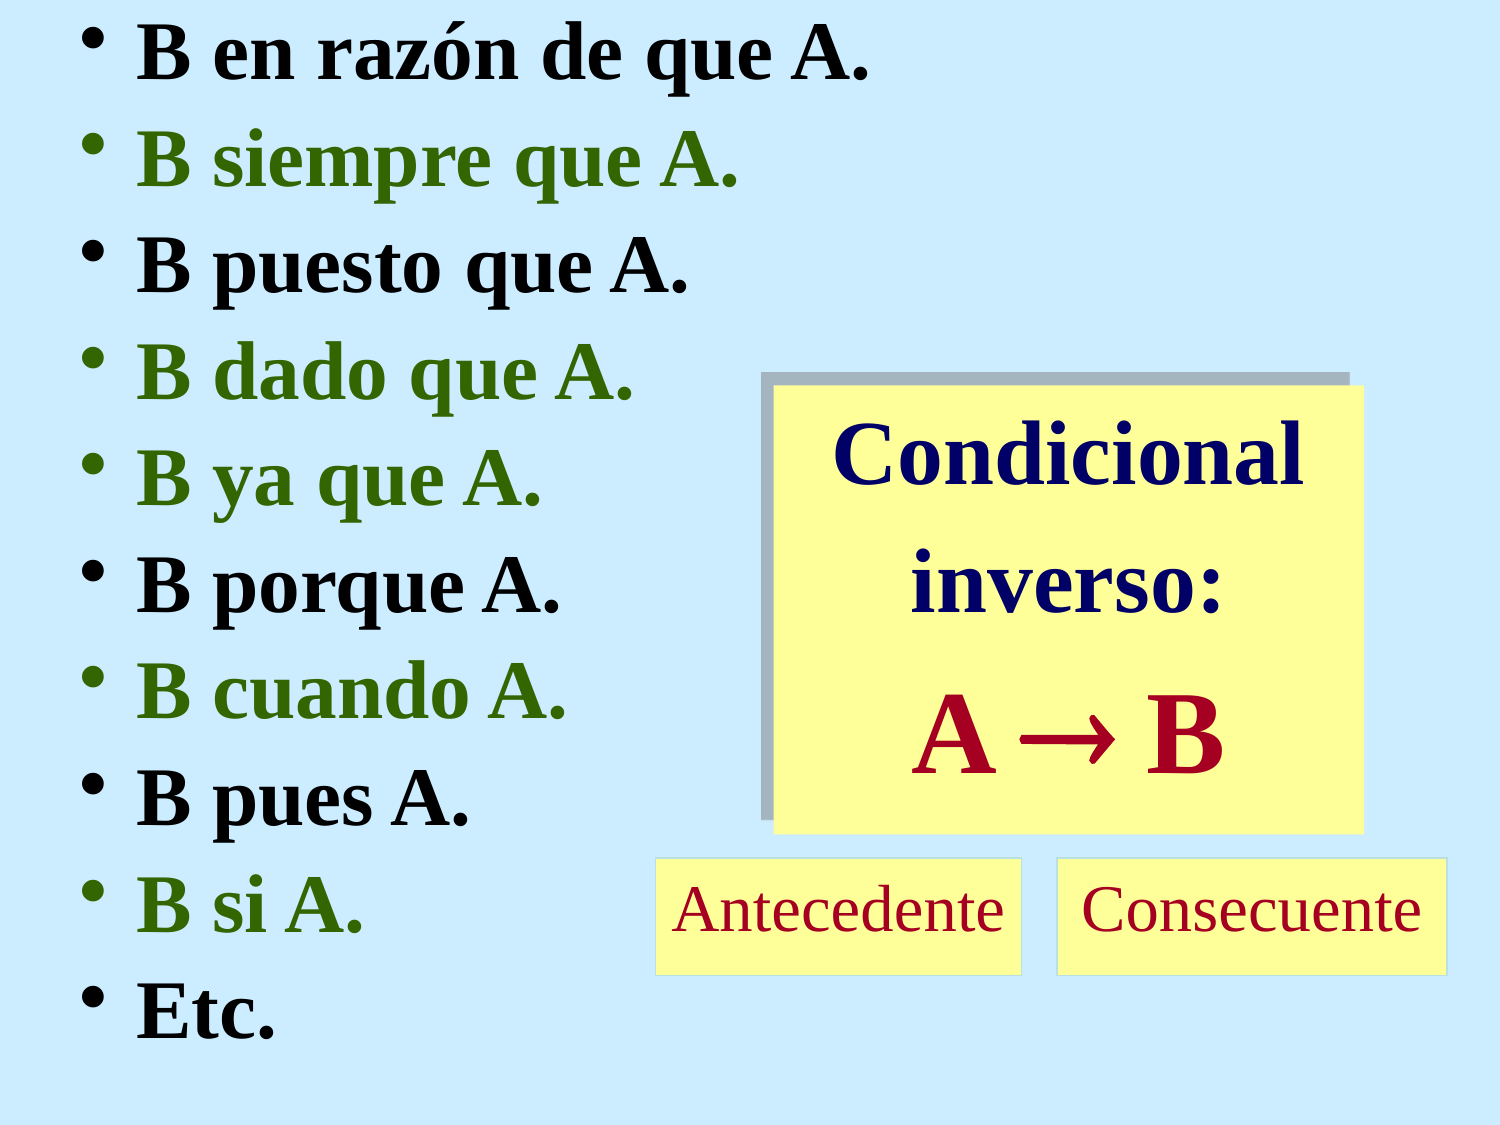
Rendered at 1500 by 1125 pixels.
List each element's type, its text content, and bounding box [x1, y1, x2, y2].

text_box Consecuente [1057, 857, 1447, 976]
list B en razón de que A. B siempre que A. B puesto que A. B dado que A. B ya que A. B porque A. B cuando A. B pues A. B si A. Etc. [64, 0, 934, 1083]
list Condicional inverso: A  B [934, 385, 1365, 835]
text_box Antecedente [934, 857, 1022, 976]
